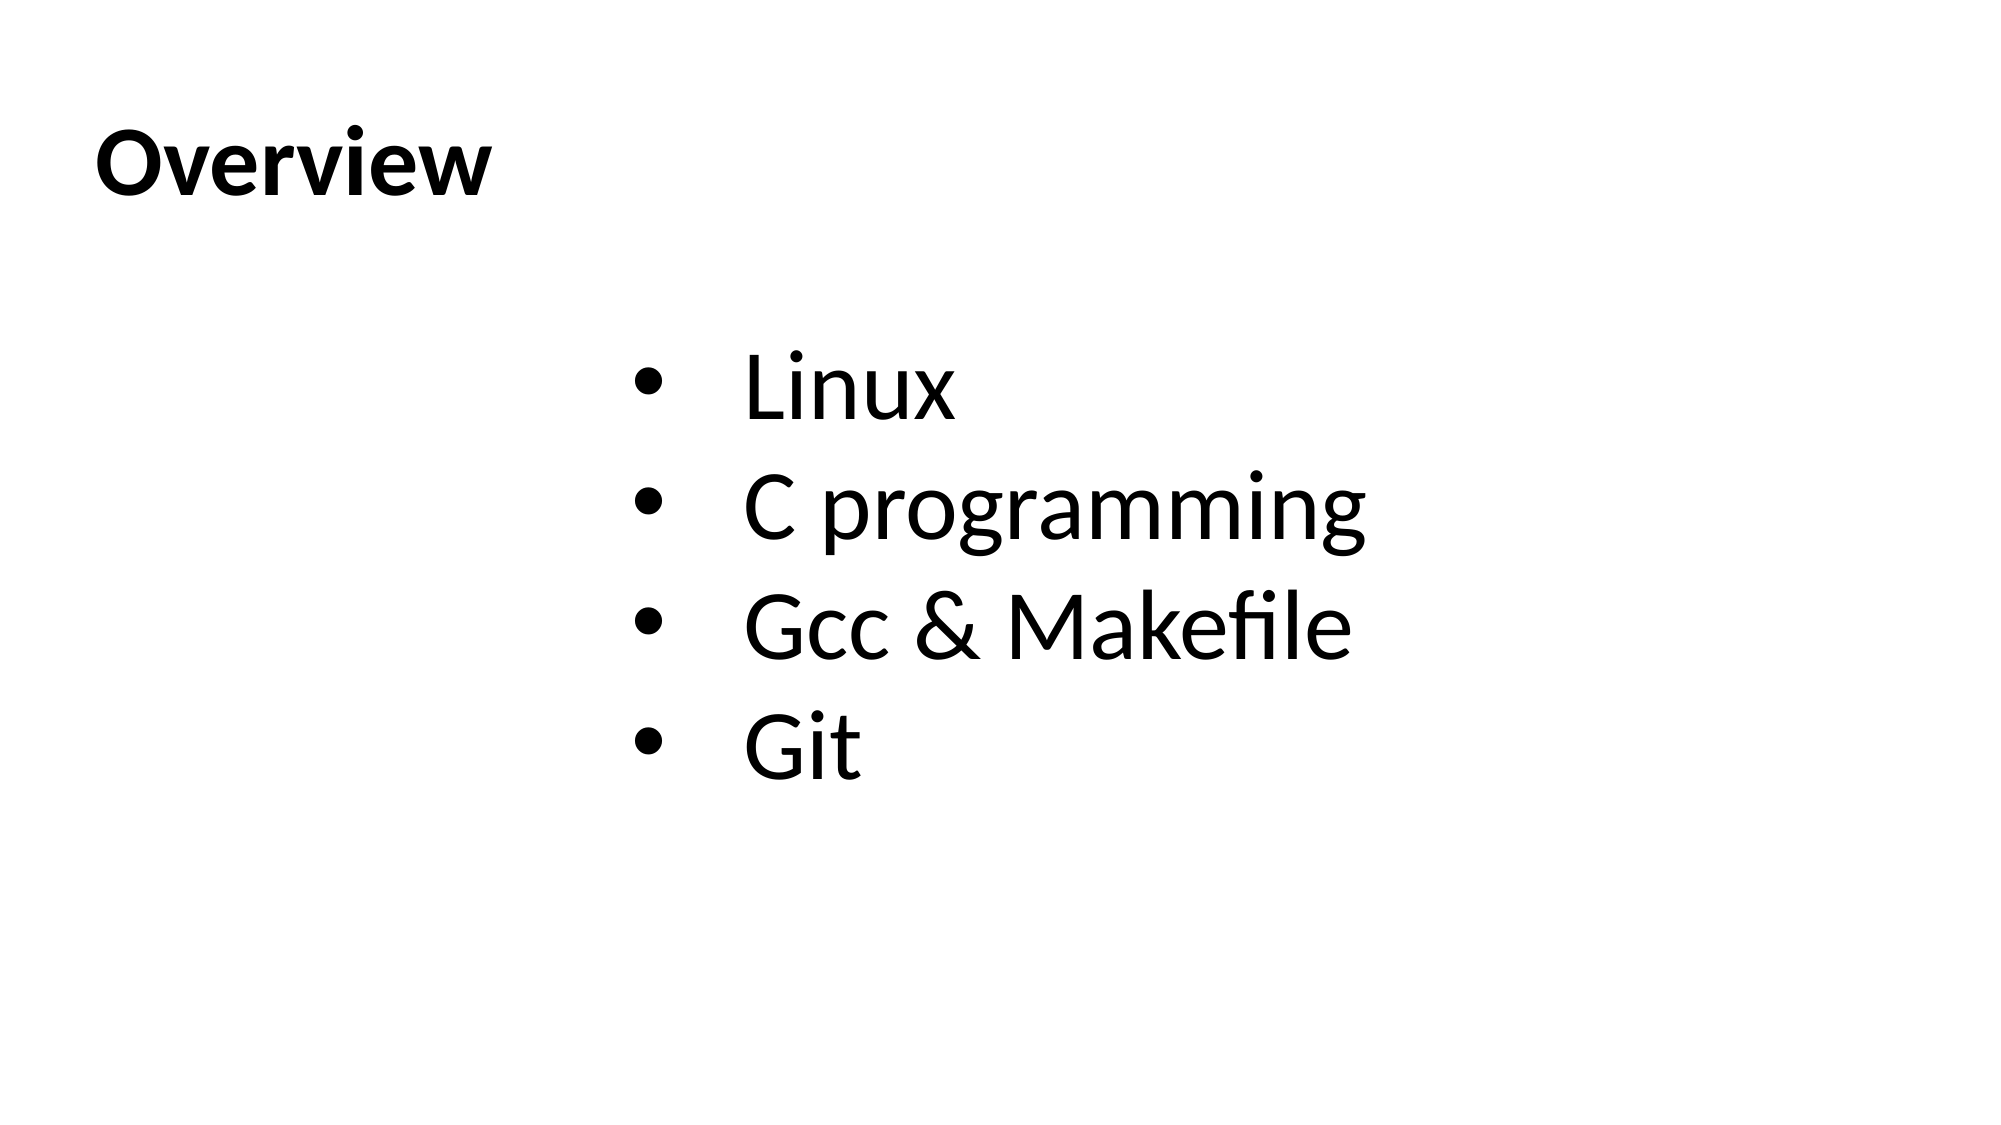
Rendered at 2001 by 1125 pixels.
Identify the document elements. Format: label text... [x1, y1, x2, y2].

text_box Linux C programming Gcc & Makefile Git [616, 312, 1384, 807]
text_box Overview [81, 87, 508, 223]
